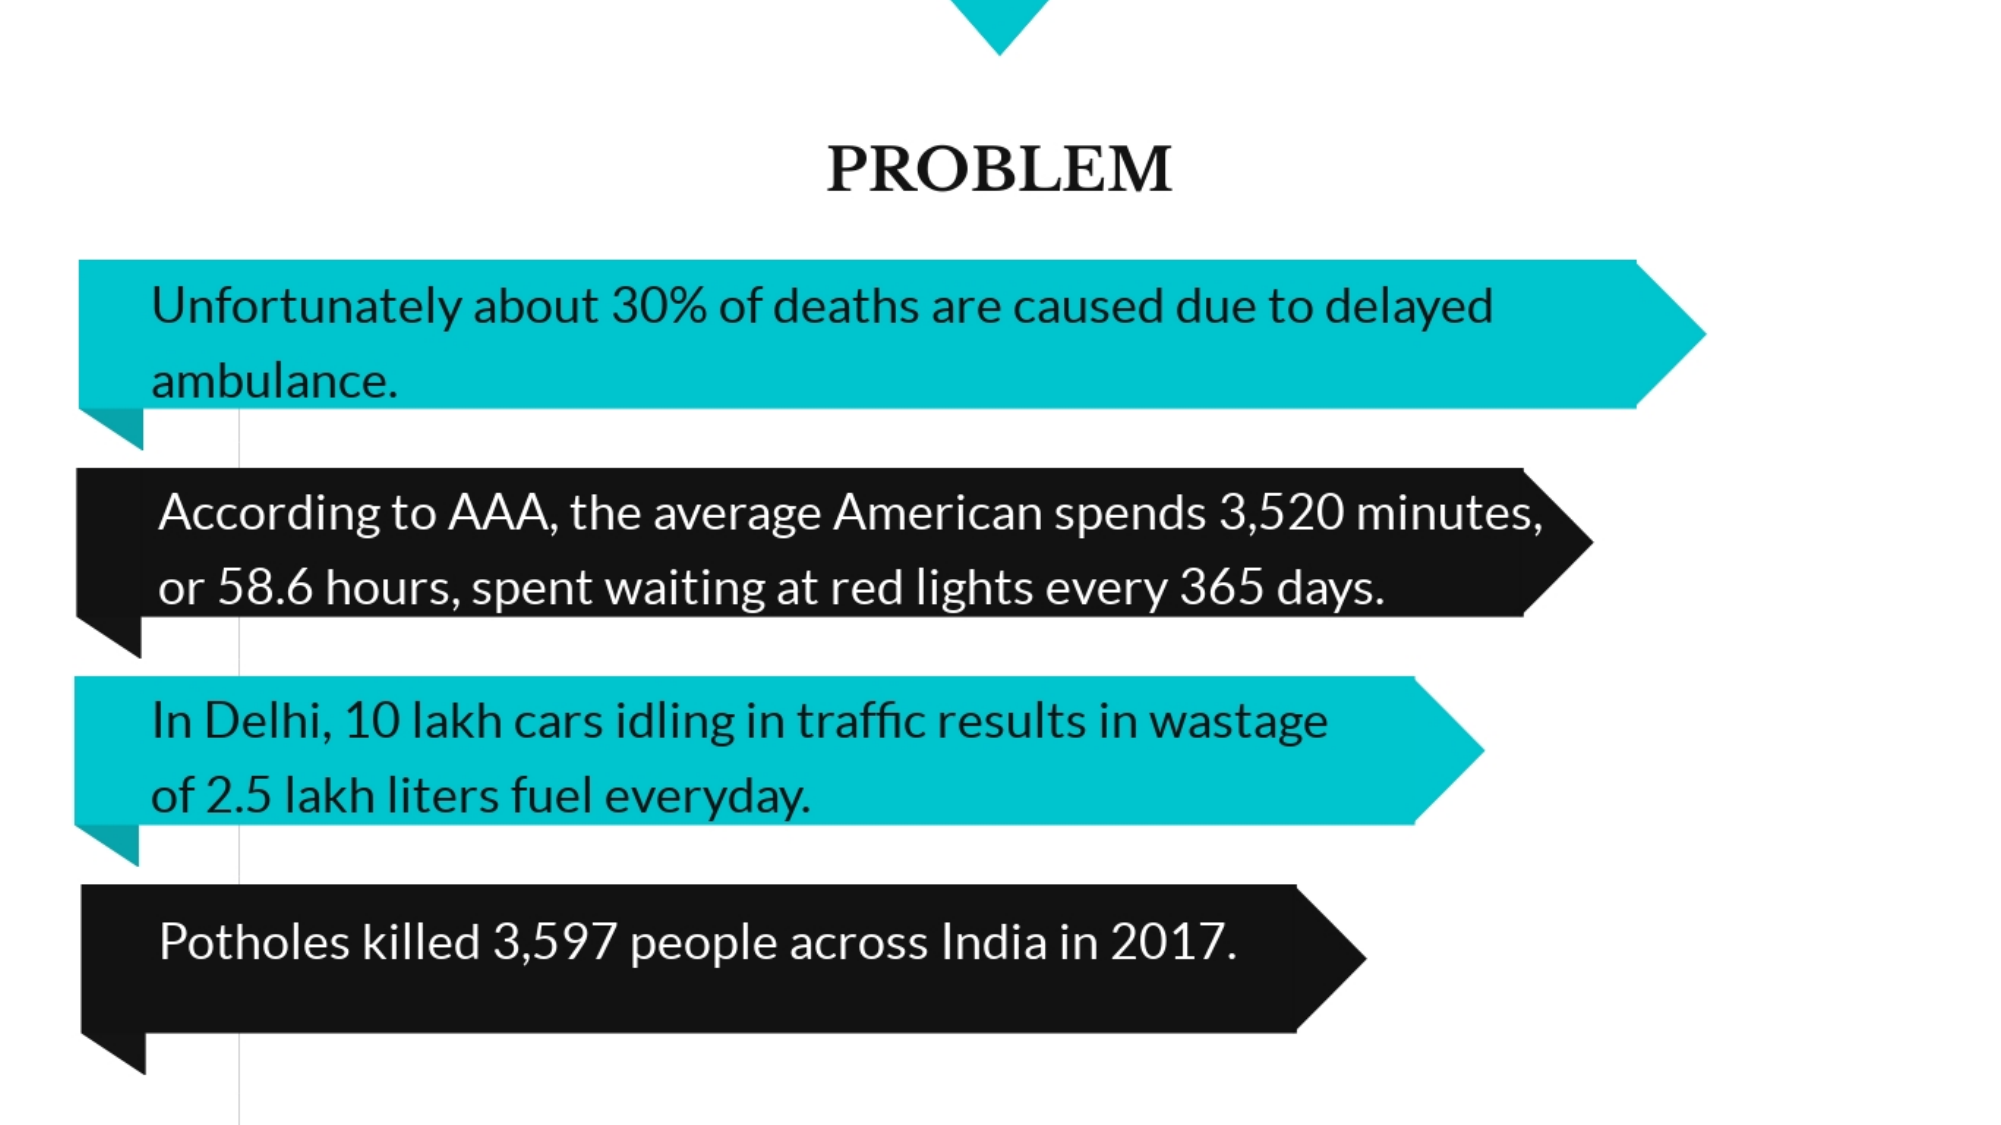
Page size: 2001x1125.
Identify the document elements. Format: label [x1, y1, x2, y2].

list [0, 0, 2000, 1125]
